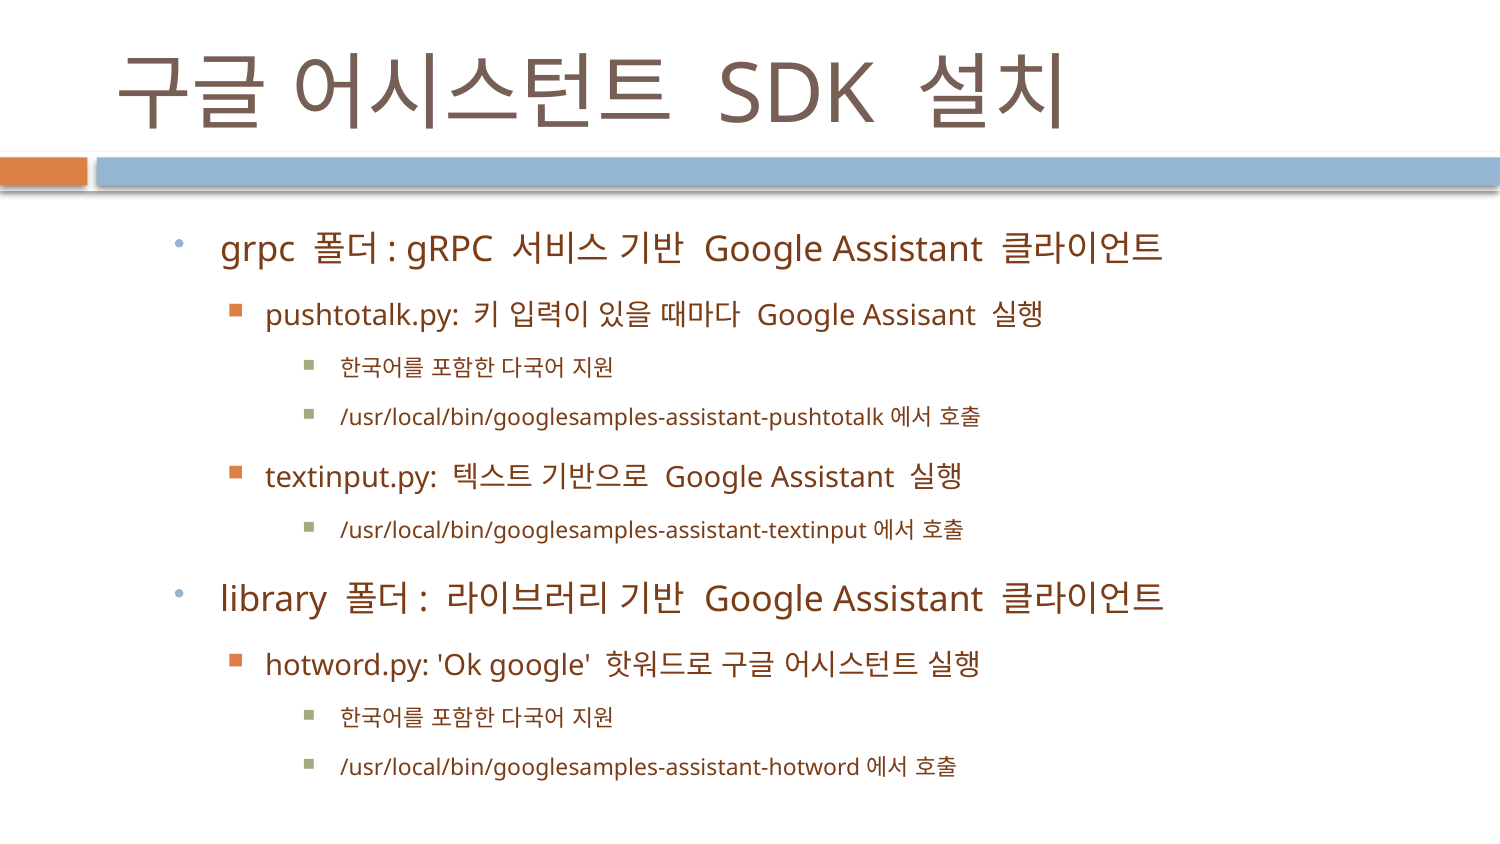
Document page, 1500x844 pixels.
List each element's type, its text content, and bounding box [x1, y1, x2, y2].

title 구글 어시스턴트 SDK 설치 [100, 28, 1471, 150]
list grpc 폴더: gRPC 서비스 기반 Google Assistant 클라이언트 pushtotalk.py: 키 입력이 있을 때마다 Google Assisant 실행 한국어를 포함한 다국어 지원 /usr/local/bin/googlesamples-assistant-pushtotalk에서 호출 textinput.py: 텍스트 기반으로 Google Assistant 실행 /usr/local/bin/googlesamples-assistant-textinput에서 호출 library 폴더: 라이브러리 기반 Google Assistant 클라이언트 hotword.py: 'Ok google' 핫워드로 구글 어시스턴트 실행 한국어를 포함한 다국어 지원 /usr/local/bin/googlesamples-assistant-hotword에서 호출 [100, 196, 1500, 844]
